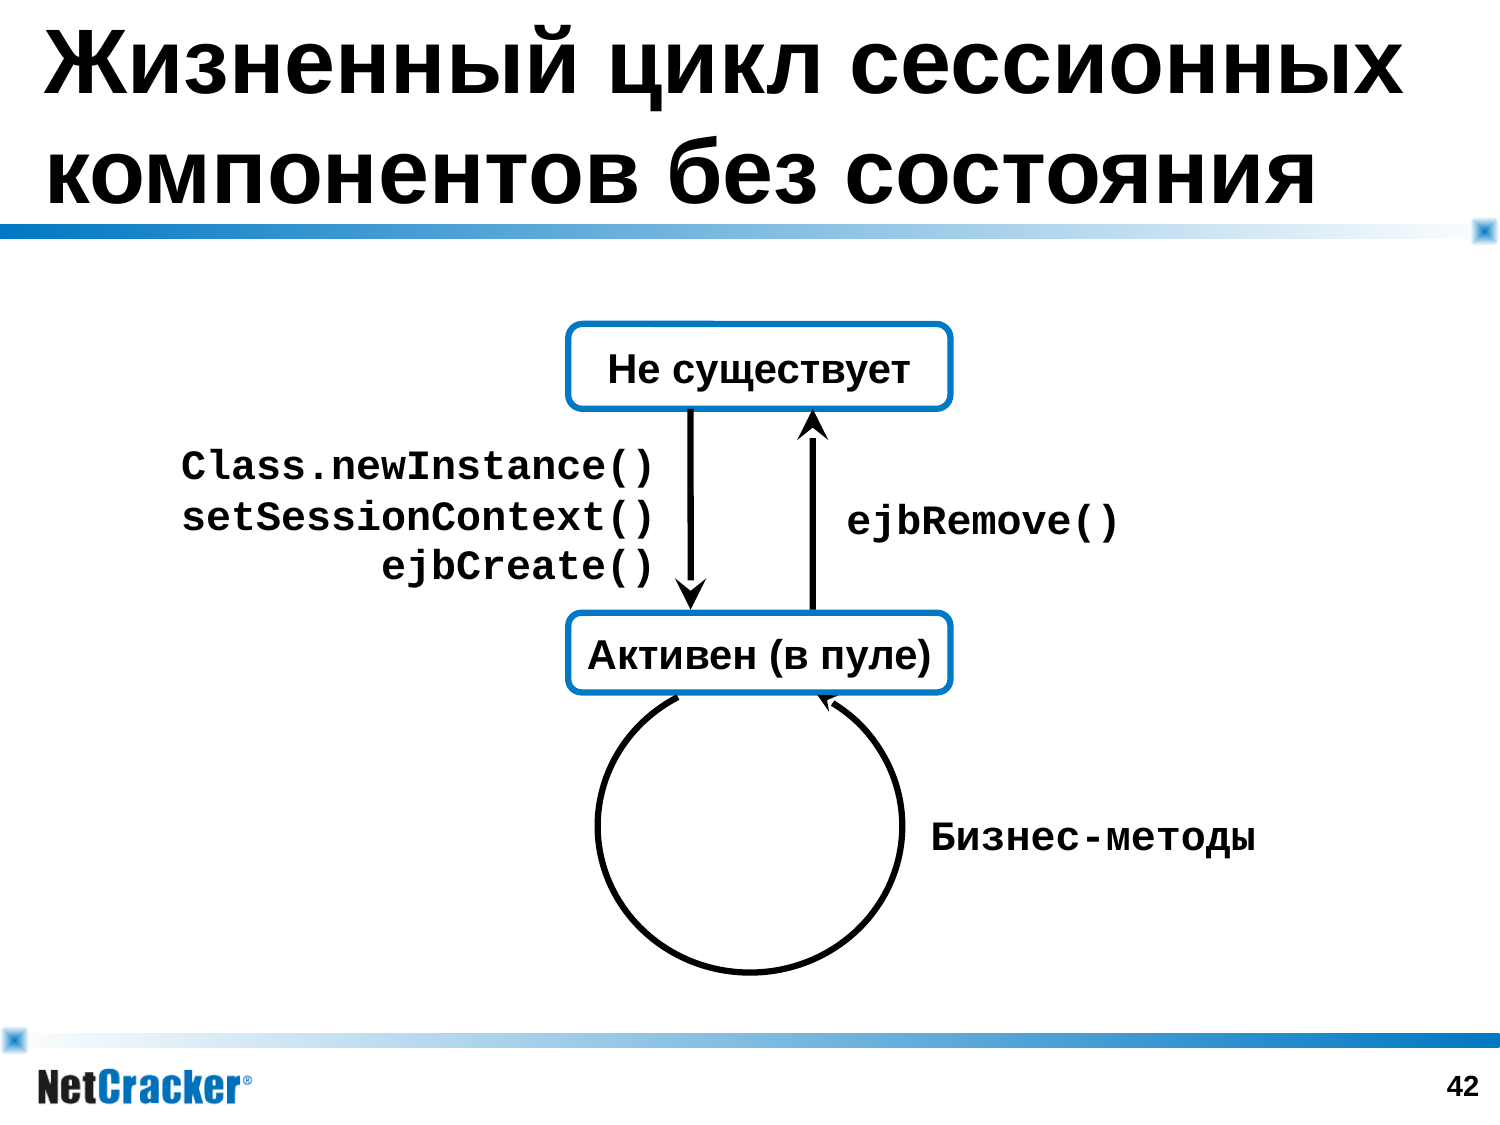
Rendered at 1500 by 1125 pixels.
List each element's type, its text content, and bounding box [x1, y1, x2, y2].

slide_number 41 [1143, 1034, 1495, 1111]
picture [34, 1063, 256, 1118]
text_box Не существует [568, 323, 951, 409]
title Жизненный цикл сессионных компонентов без состояния [29, 0, 1470, 225]
text_box [802, 408, 824, 430]
text_box Class.newInstance() setSessionContext() ejbCreate() [139, 430, 671, 596]
text_box ejbRemove() [831, 485, 1137, 551]
text_box Бизнес-методы [915, 801, 1271, 867]
text_box [596, 694, 904, 974]
text_box [680, 588, 701, 610]
text_box Активен (в пуле) [568, 612, 951, 693]
